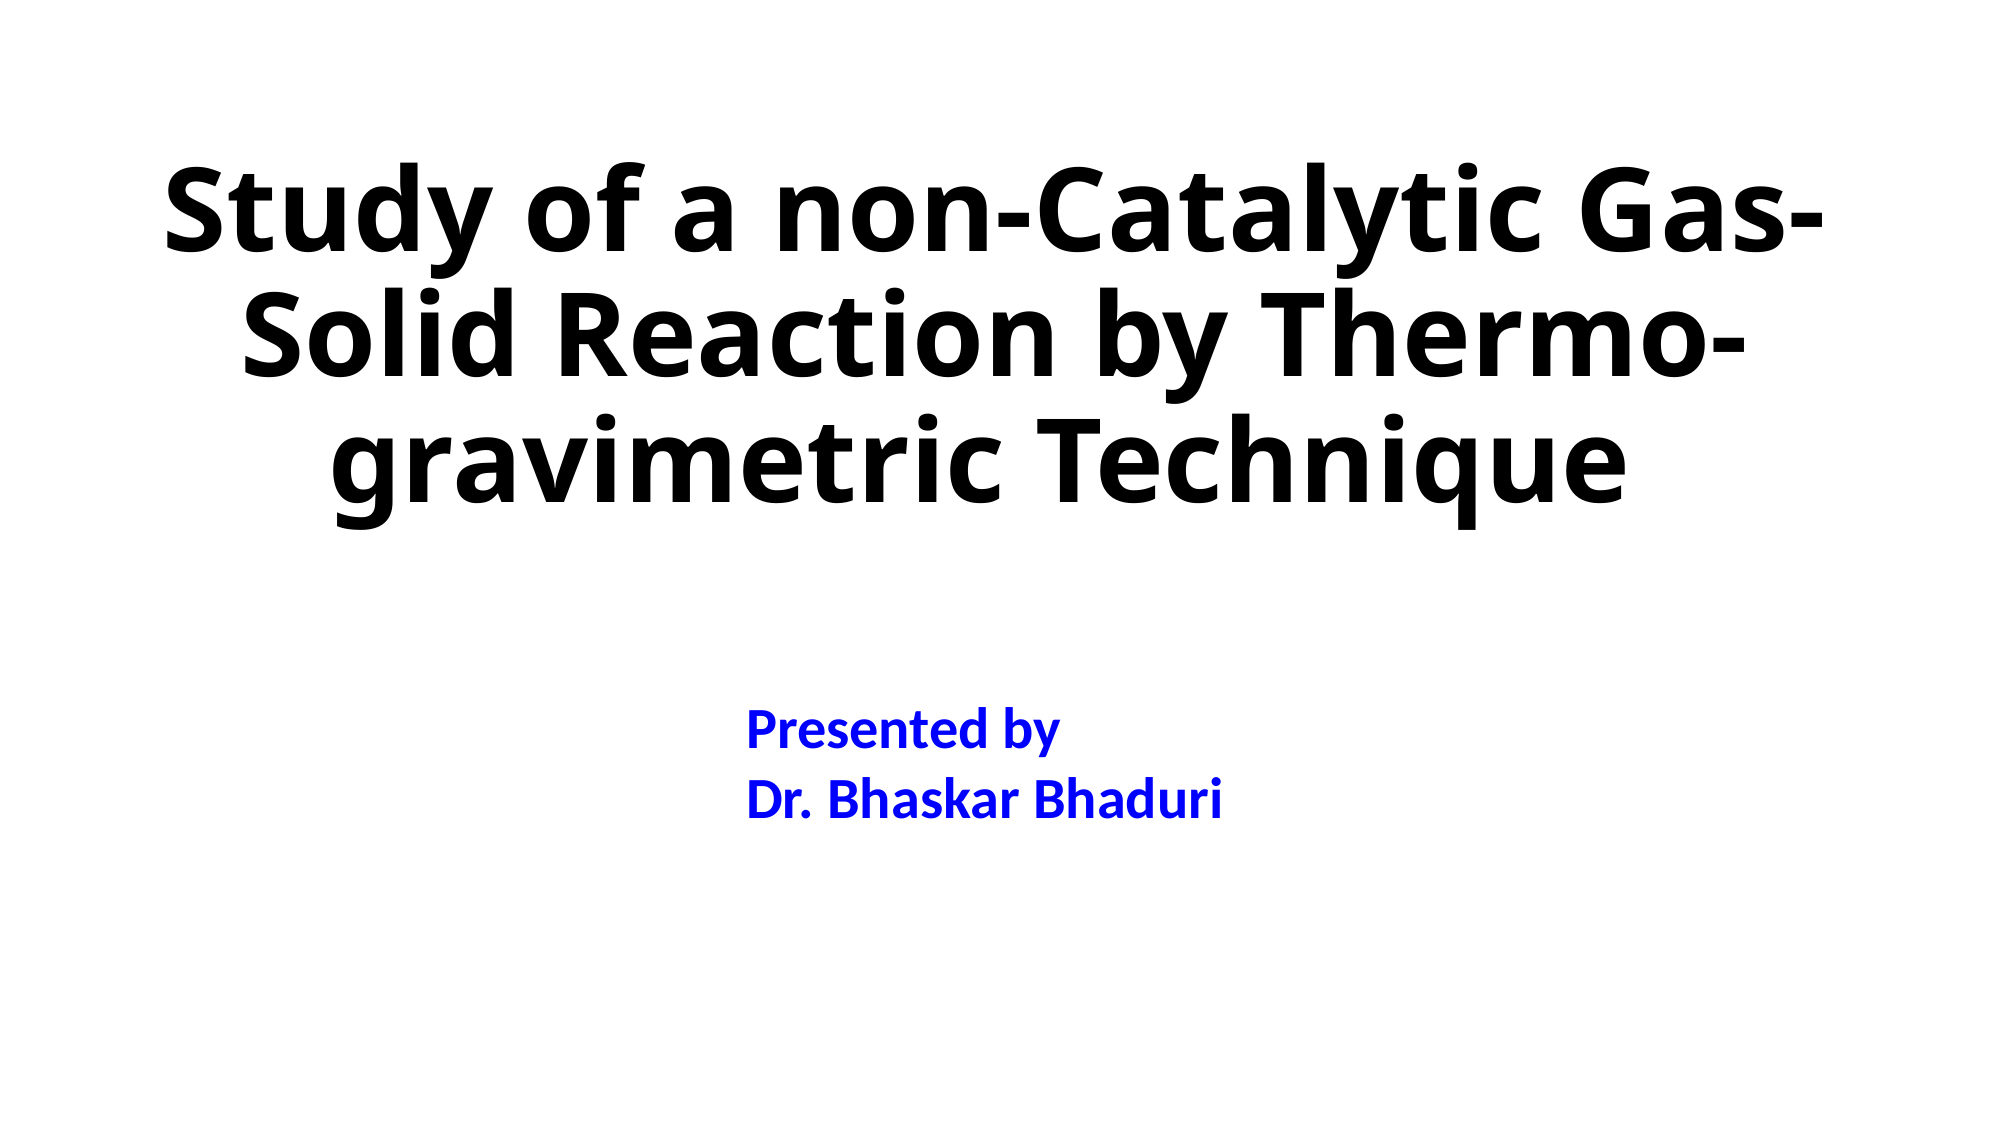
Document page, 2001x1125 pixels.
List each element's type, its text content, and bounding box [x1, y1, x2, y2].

title Study of a non-Catalytic Gas-Solid Reaction by Thermo-gravimetric Technique [13, 143, 1976, 535]
text_box Presented by Dr. Bhaskar Bhaduri [731, 682, 1258, 838]
